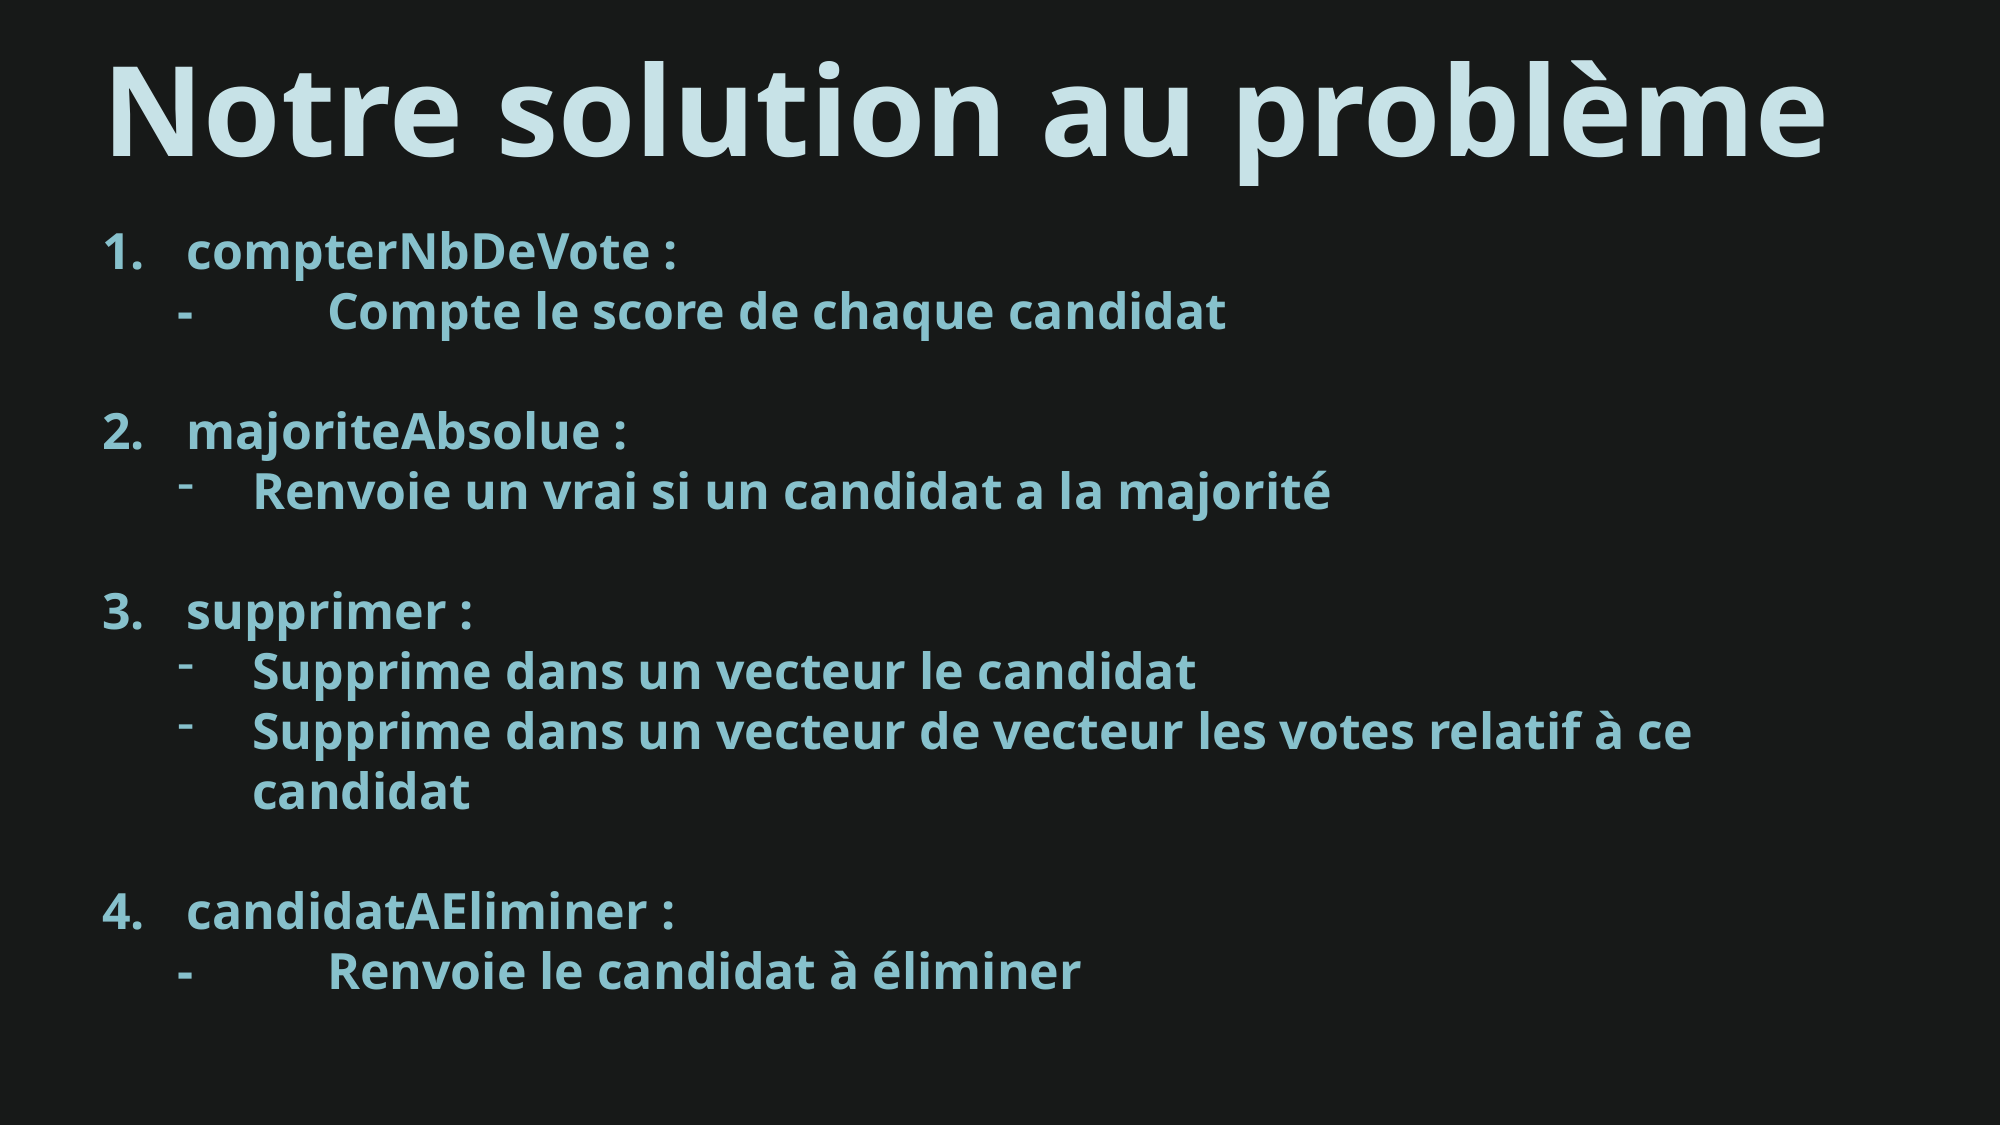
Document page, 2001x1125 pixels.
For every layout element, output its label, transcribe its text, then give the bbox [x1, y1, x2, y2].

text_box compterNbDeVote : - Compte le score de chaque candidat majoriteAbsolue : Renvoie un vrai si un candidat a la majorité supprimer : Supprime dans un vecteur le candidat Supprime dans un vecteur de vecteur les votes relatif à ce candidat candidatAEliminer : - Renvoie le candidat à éliminer [87, 212, 1769, 1007]
text_box Notre solution au problème [87, 24, 1913, 190]
